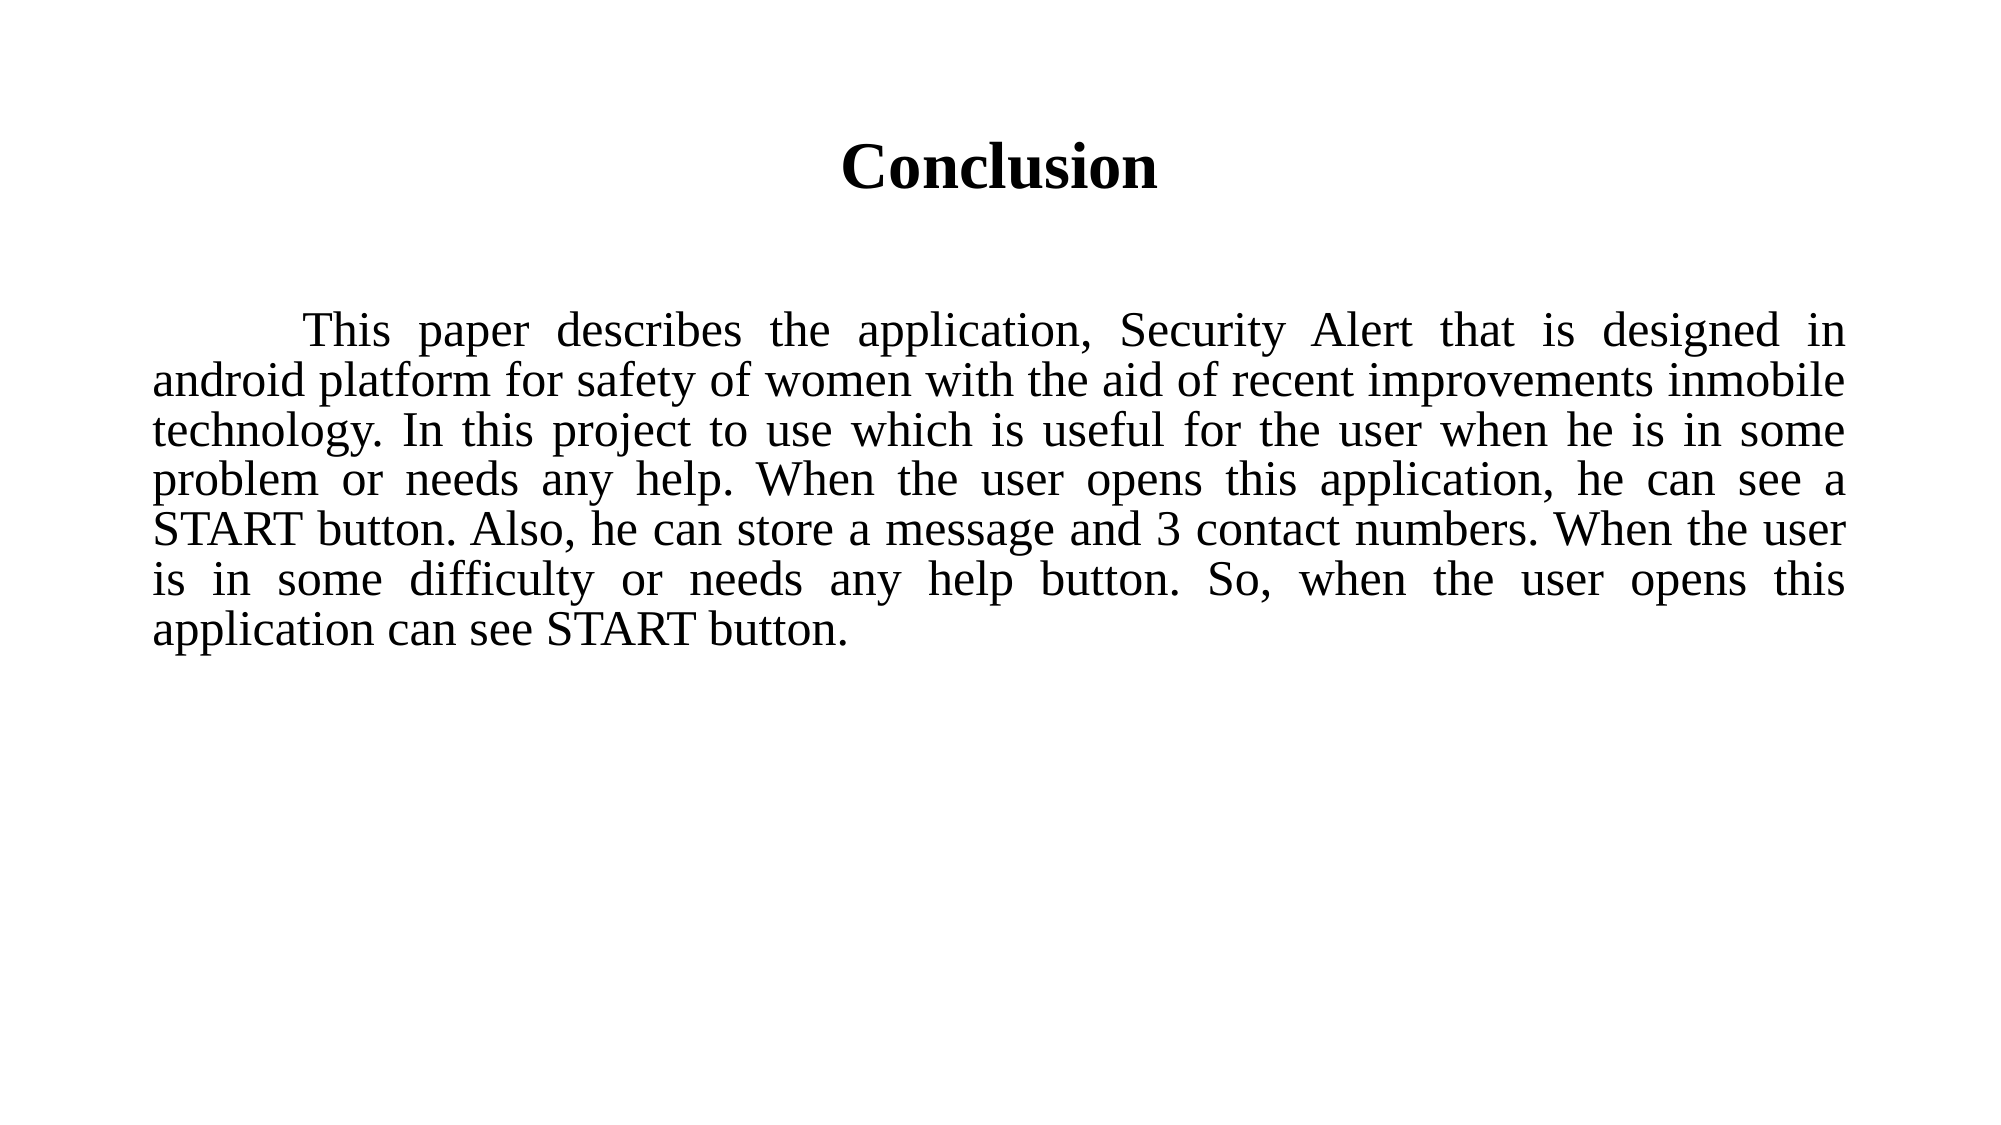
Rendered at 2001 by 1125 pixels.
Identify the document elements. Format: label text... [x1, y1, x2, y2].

list This paper describes the application, Security Alert that is designed in android platform for safety of women with the aid of recent improvements inmobile technology. In this project to use which is useful for the user when he is in some problem or needs any help. When the user opens this application, he can see a START button. Also, he can store a message and 3 contact numbers. When the user is in some difficulty or needs any help button. So, when the user opens this application can see START button. [137, 299, 1863, 1014]
title Conclusion [137, 59, 1863, 278]
